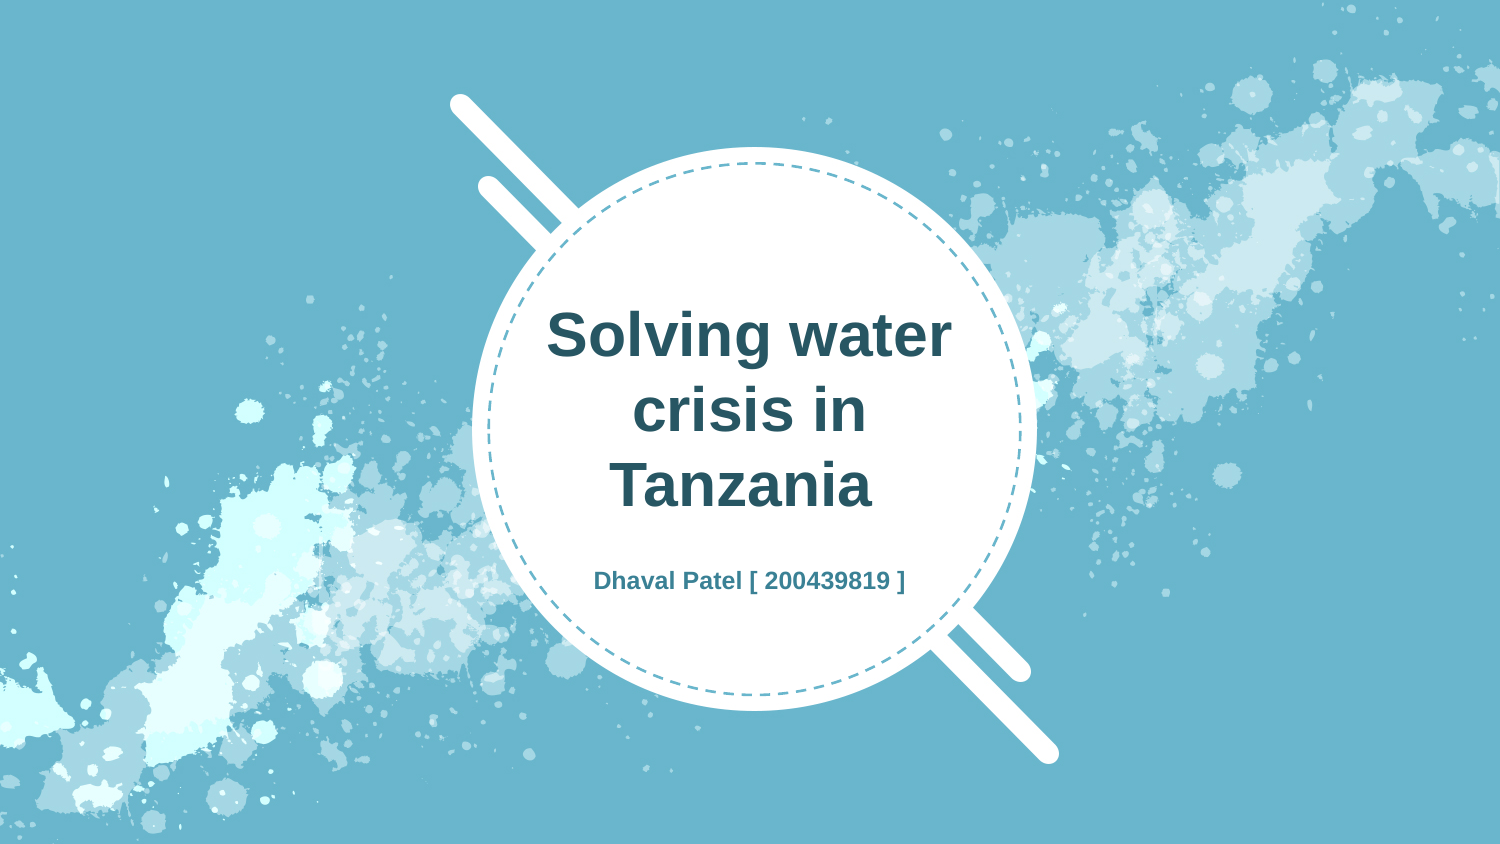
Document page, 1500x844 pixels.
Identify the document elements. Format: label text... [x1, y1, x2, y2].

list Solving water crisis in Tanzania [493, 320, 1007, 493]
picture [0, 0, 1500, 844]
list Dhaval Patel [ 200439819 ] [472, 540, 1028, 619]
